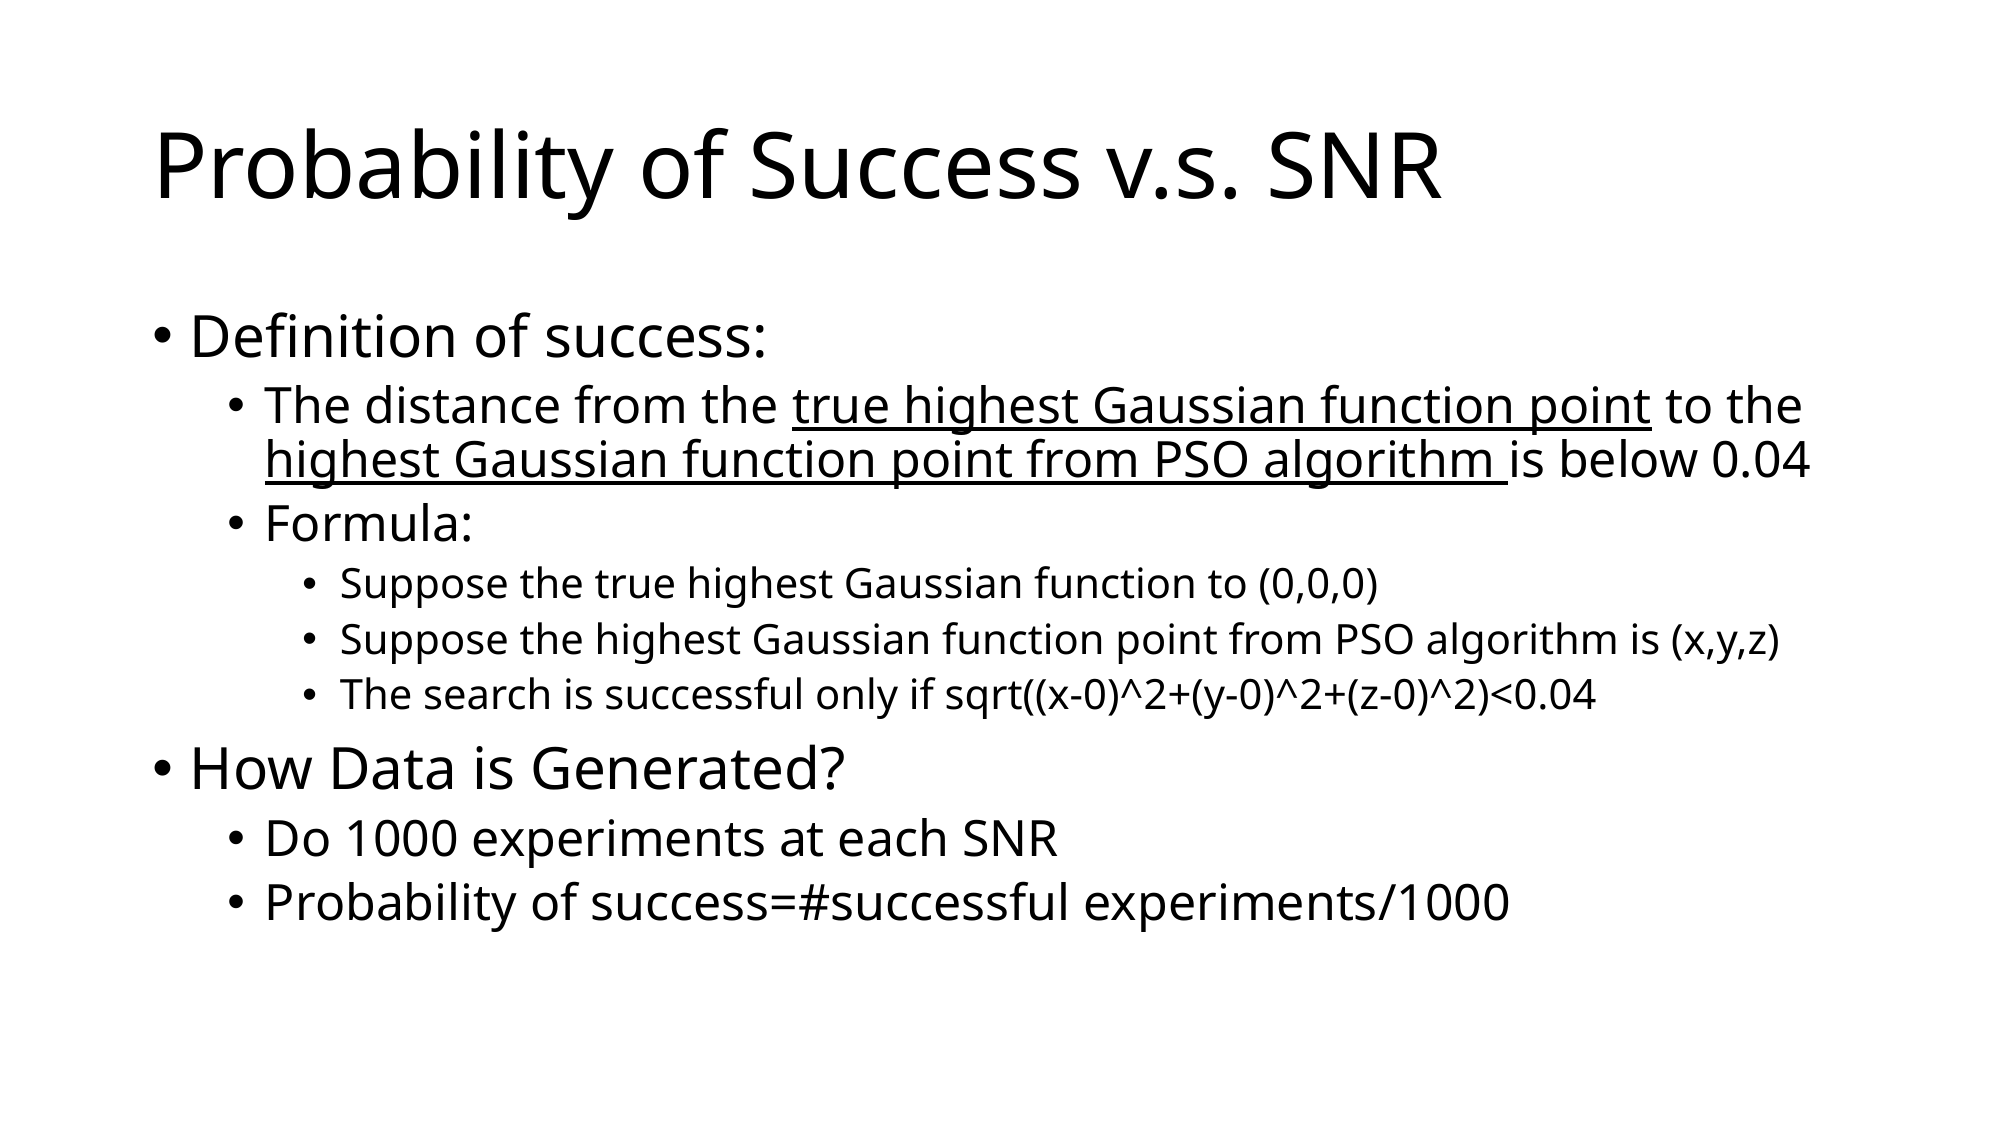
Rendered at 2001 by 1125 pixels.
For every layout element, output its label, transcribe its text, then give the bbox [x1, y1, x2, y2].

list Definition of success: The distance from the true highest Gaussian function point to the highest Gaussian function point from PSO algorithm is below 0.04 Formula: Suppose the true highest Gaussian function to (0,0,0) Suppose the highest Gaussian function point from PSO algorithm is (x,y,z) The search is successful only if sqrt((x-0)^2+(y-0)^2+(z-0)^2)<0.04 How Data is Generated? Do 1000 experiments at each SNR Probability of success=#successful experiments/1000 [137, 299, 1863, 1014]
title Probability of Success v.s. SNR [137, 59, 1863, 278]
